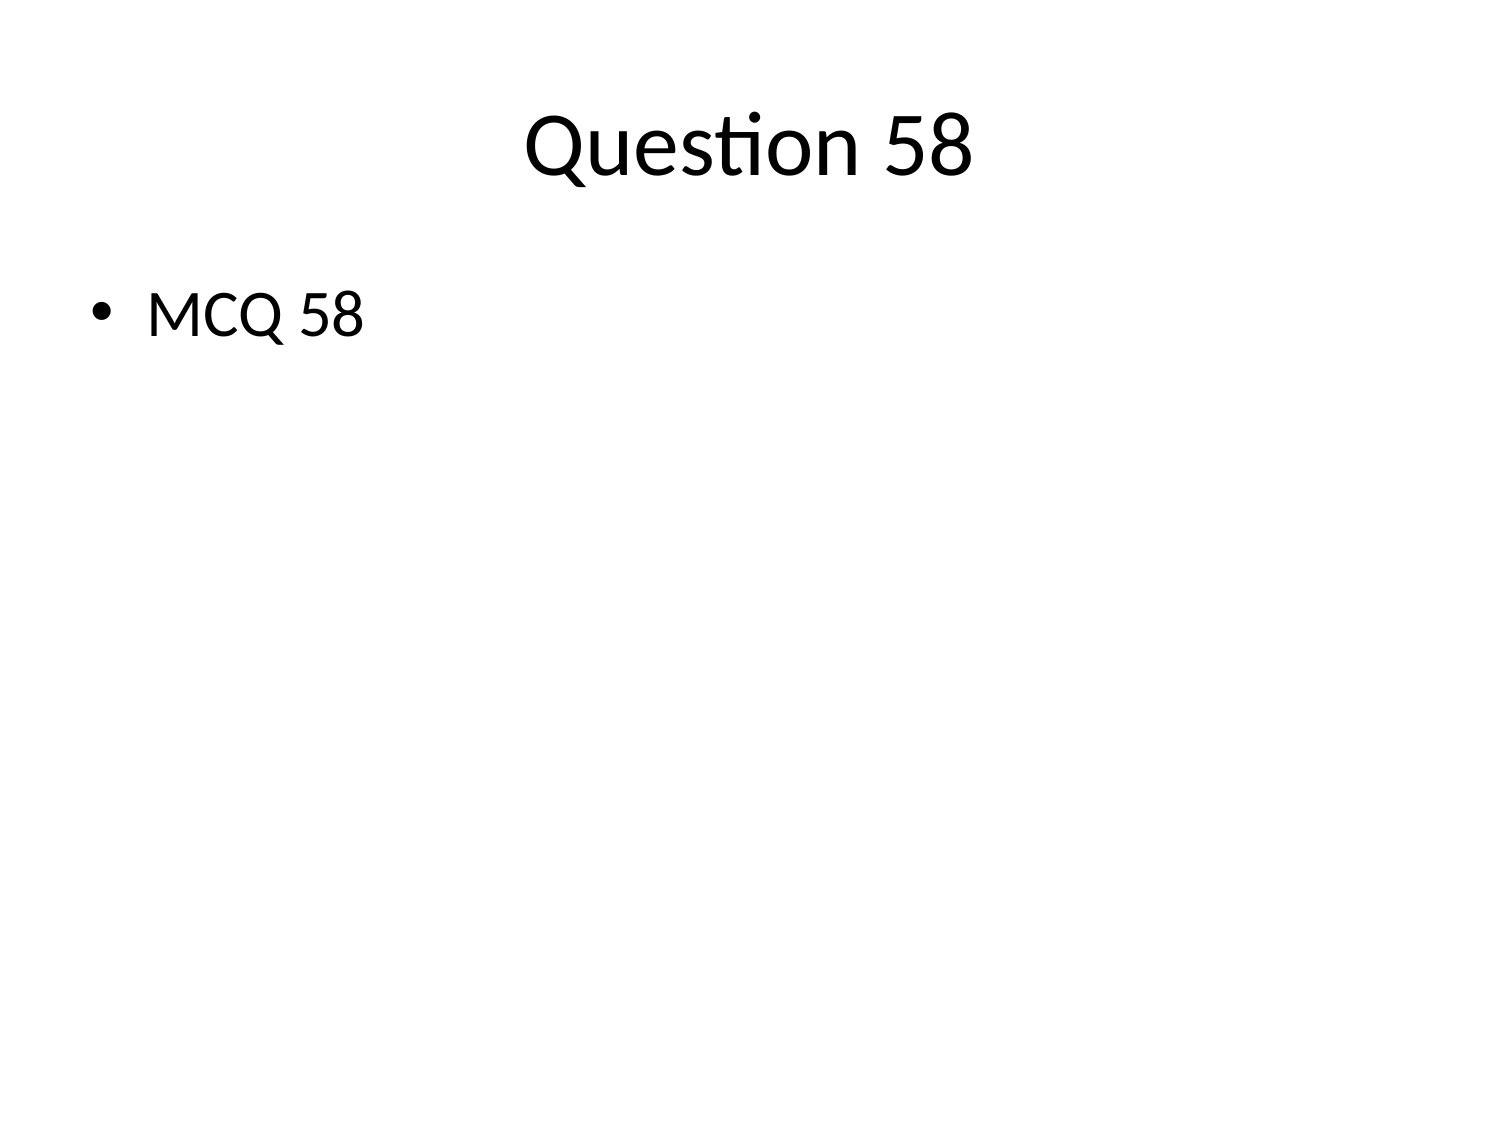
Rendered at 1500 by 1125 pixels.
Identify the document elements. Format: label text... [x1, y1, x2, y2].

list MCQ 58 [75, 262, 1425, 1005]
title Question 58 [75, 45, 1425, 233]
